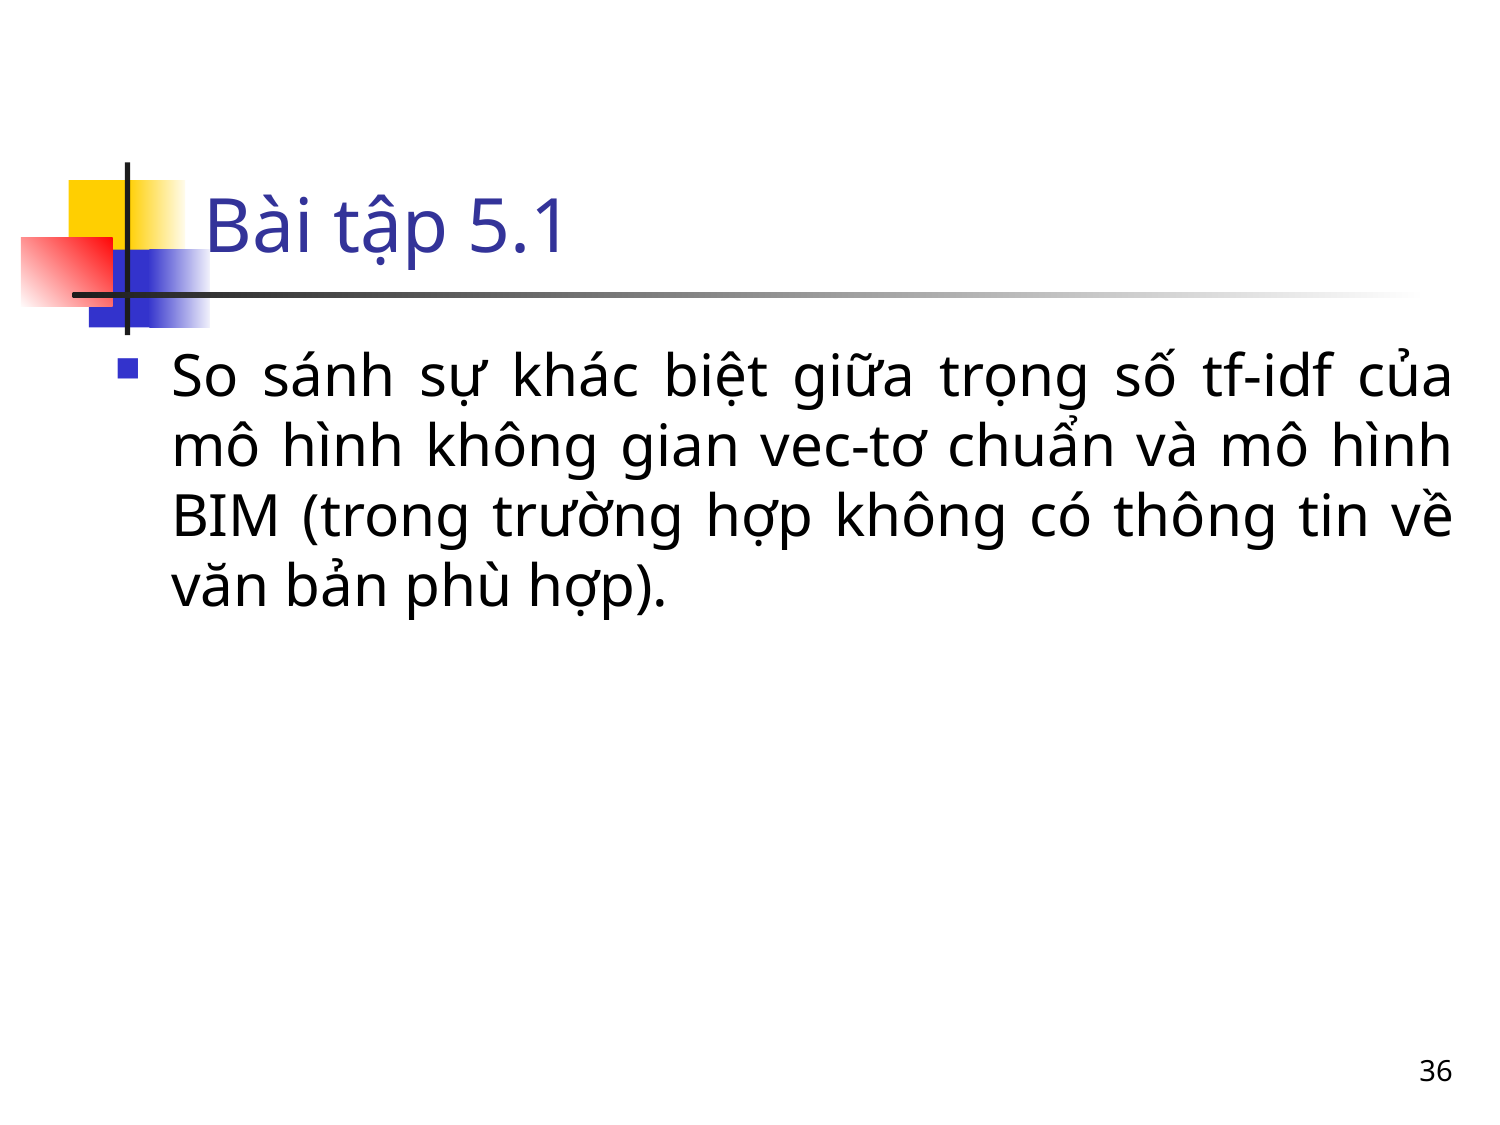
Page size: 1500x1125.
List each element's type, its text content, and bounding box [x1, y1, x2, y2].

text_box So sánh sự khác biệt giữa trọng số tf-idf của mô hình không gian vec-tơ chuẩn và mô hình BIM (trong trường hợp không có thông tin về văn bản phù hợp). [100, 331, 1469, 705]
slide_number 36 [1155, 1024, 1468, 1100]
title Bài tập 5.1 [188, 35, 1468, 275]
